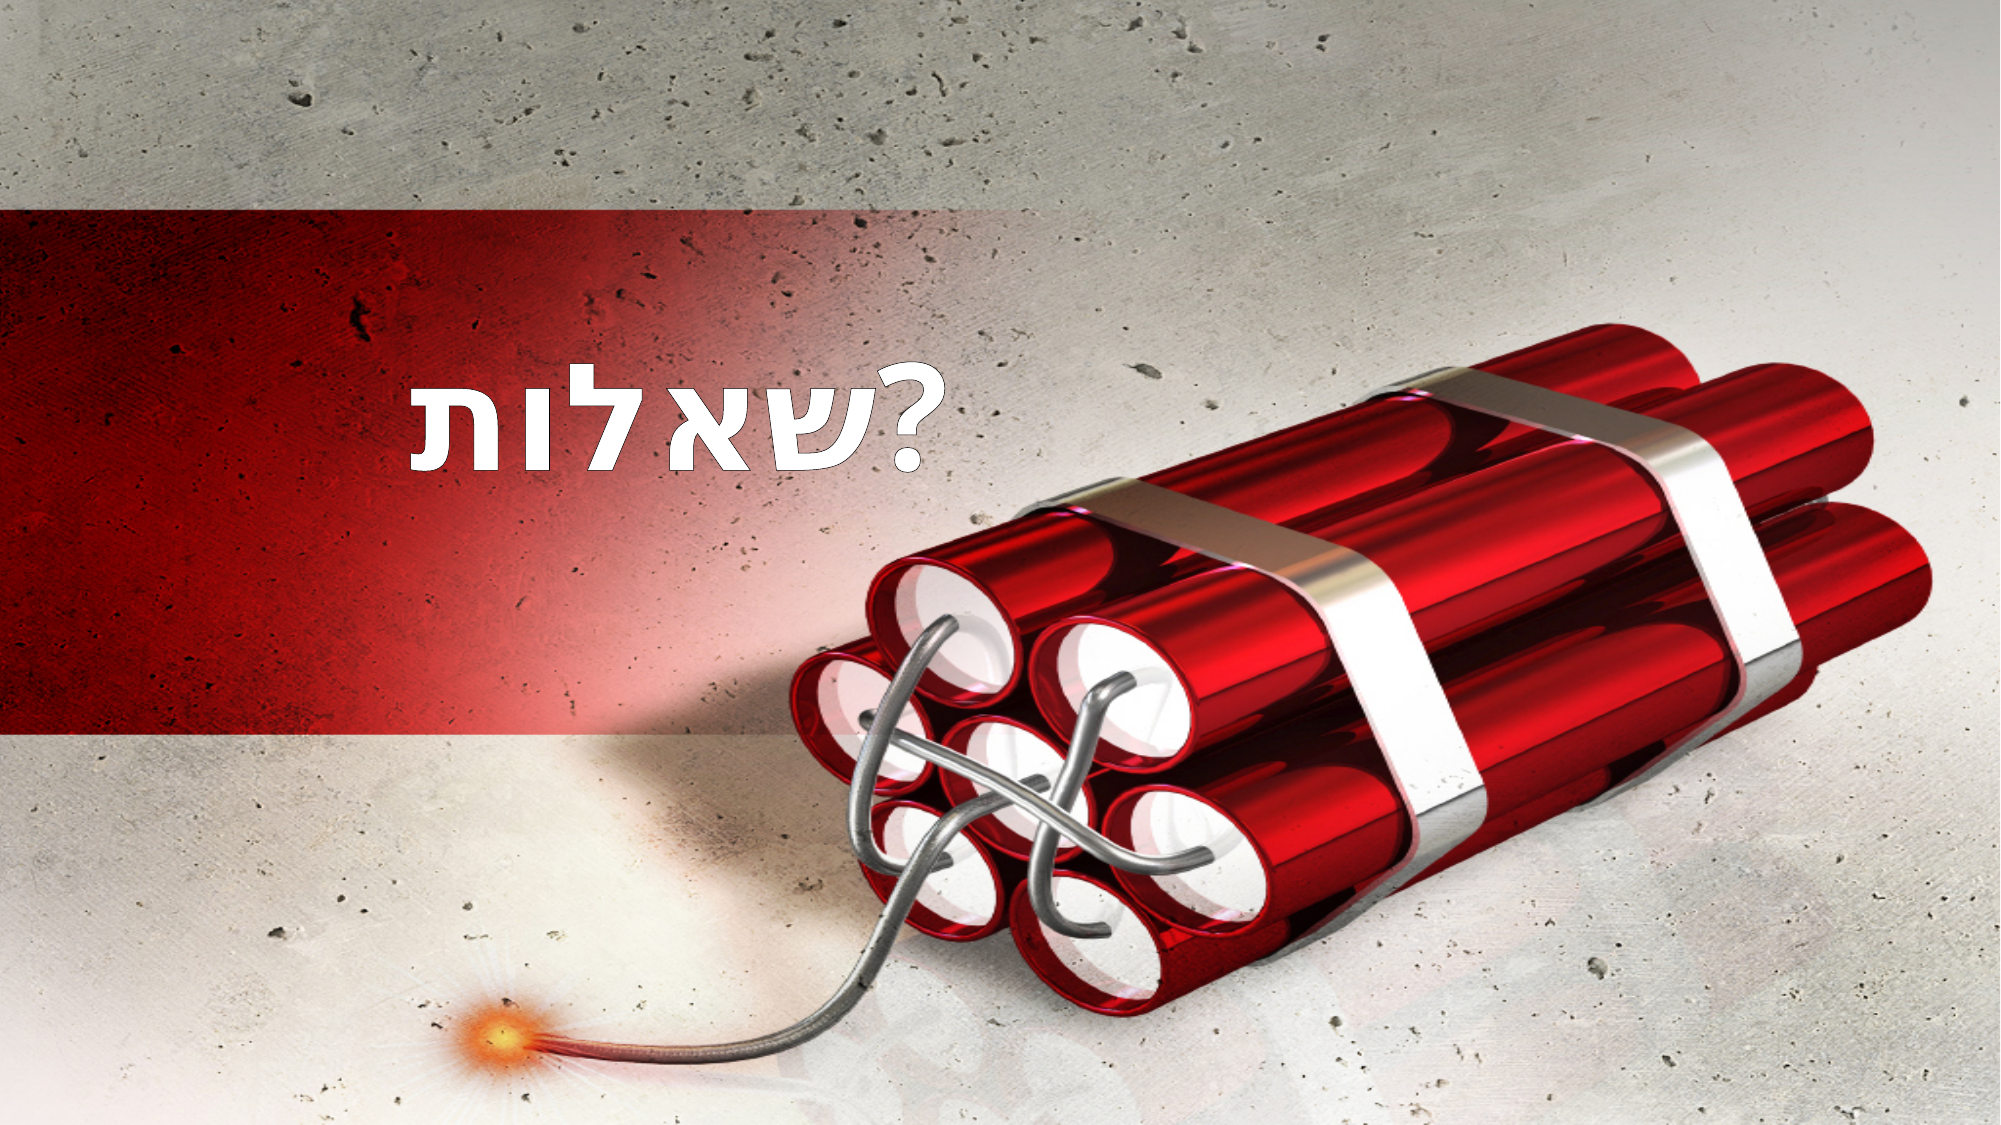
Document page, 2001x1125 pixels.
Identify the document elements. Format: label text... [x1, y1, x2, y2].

picture [0, 0, 2001, 1125]
text_box שאלות? [267, 314, 1090, 503]
